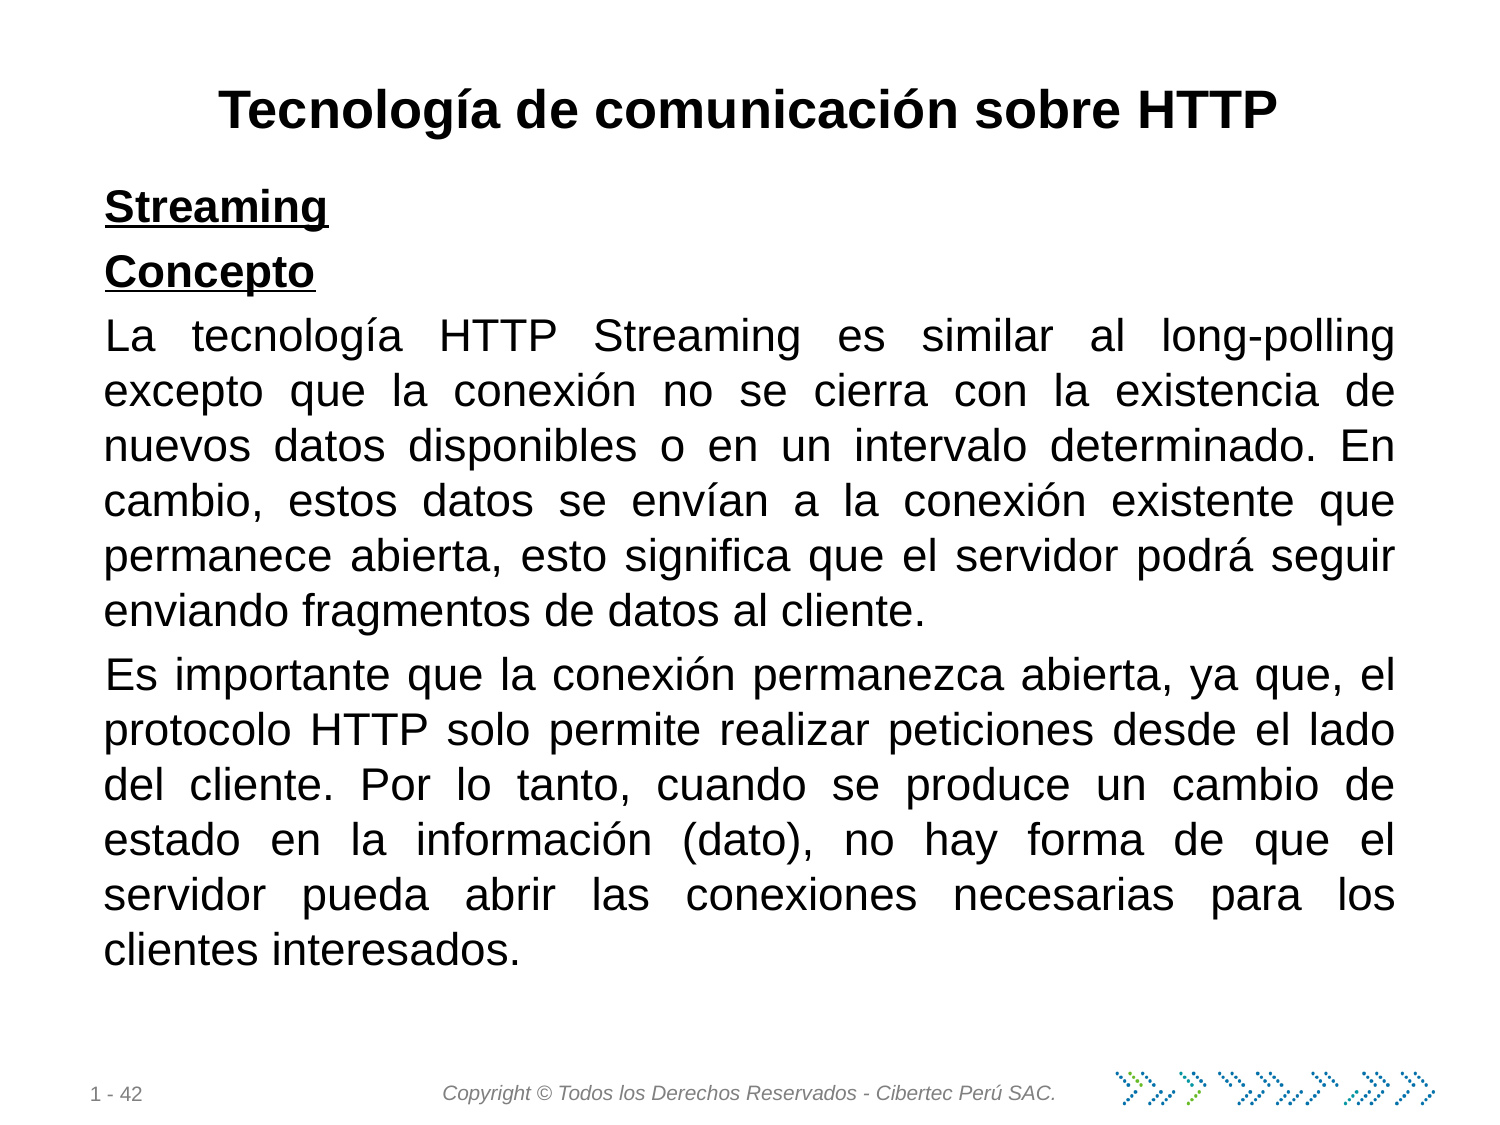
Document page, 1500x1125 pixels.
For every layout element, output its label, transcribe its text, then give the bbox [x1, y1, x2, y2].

list Streaming Concepto La tecnología HTTP Streaming es similar al long-polling excepto que la conexión no se cierra con la existencia de nuevos datos disponibles o en un intervalo determinado. En cambio, estos datos se envían a la conexión existente que permanece abierta, esto significa que el servidor podrá seguir enviando fragmentos de datos al cliente. Es importante que la conexión permanezca abierta, ya que, el protocolo HTTP solo permite realizar peticiones desde el lado del cliente. Por lo tanto, cuando se produce un cambio de estado en la información (dato), no hay forma de que el servidor pueda abrir las conexiones necesarias para los clientes interesados. [100, 175, 1399, 991]
title Tecnología de comunicación sobre HTTP [99, 72, 1399, 175]
picture [1107, 1071, 1445, 1108]
